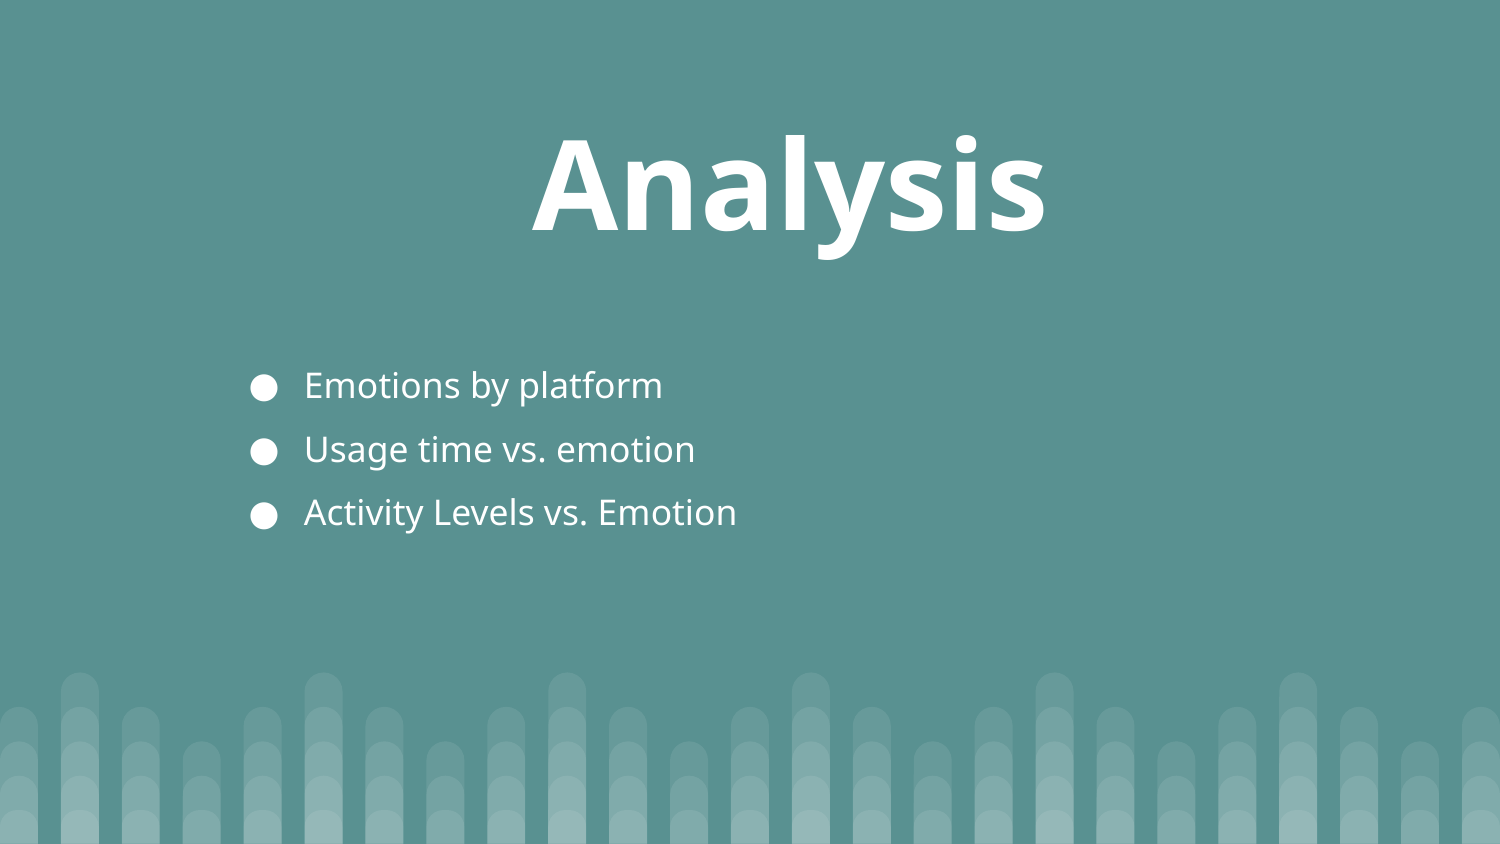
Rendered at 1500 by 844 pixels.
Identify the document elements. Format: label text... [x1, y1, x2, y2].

list Emotions by platform Usage time vs. emotion Activity Levels vs. Emotion [213, 326, 1368, 744]
title Analysis [213, 98, 1368, 263]
